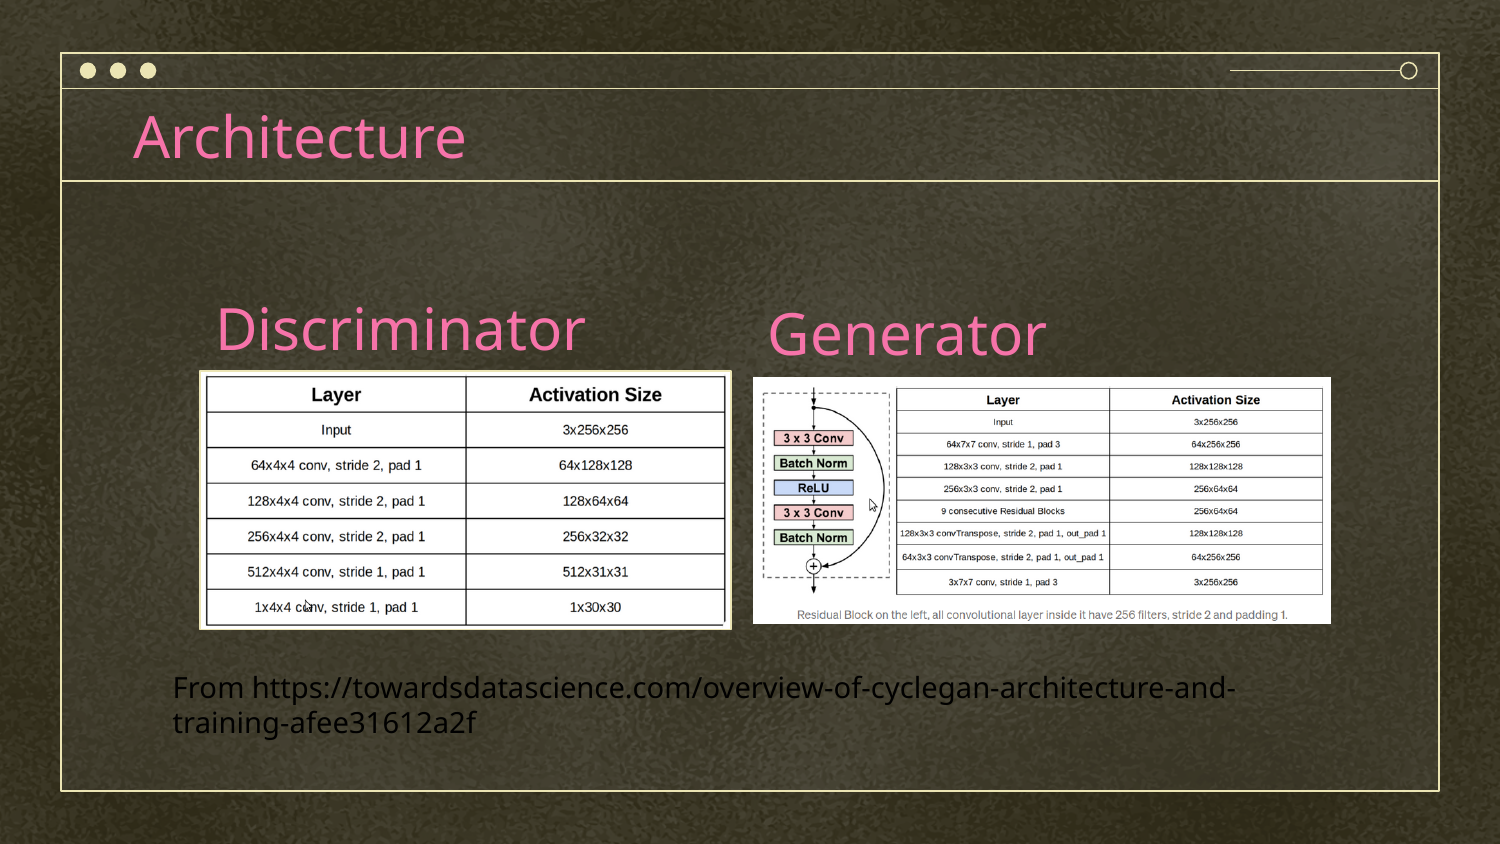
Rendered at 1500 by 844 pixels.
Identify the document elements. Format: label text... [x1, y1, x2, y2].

picture [752, 377, 1331, 624]
text_box Discriminator [200, 276, 943, 377]
picture [200, 371, 731, 629]
text_box Generator [753, 282, 1495, 383]
text_box From https://towardsdatascience.com/overview-of-cyclegan-architecture-and-training-afee31612a2f [157, 654, 1343, 754]
title Architecture [118, 88, 1382, 182]
